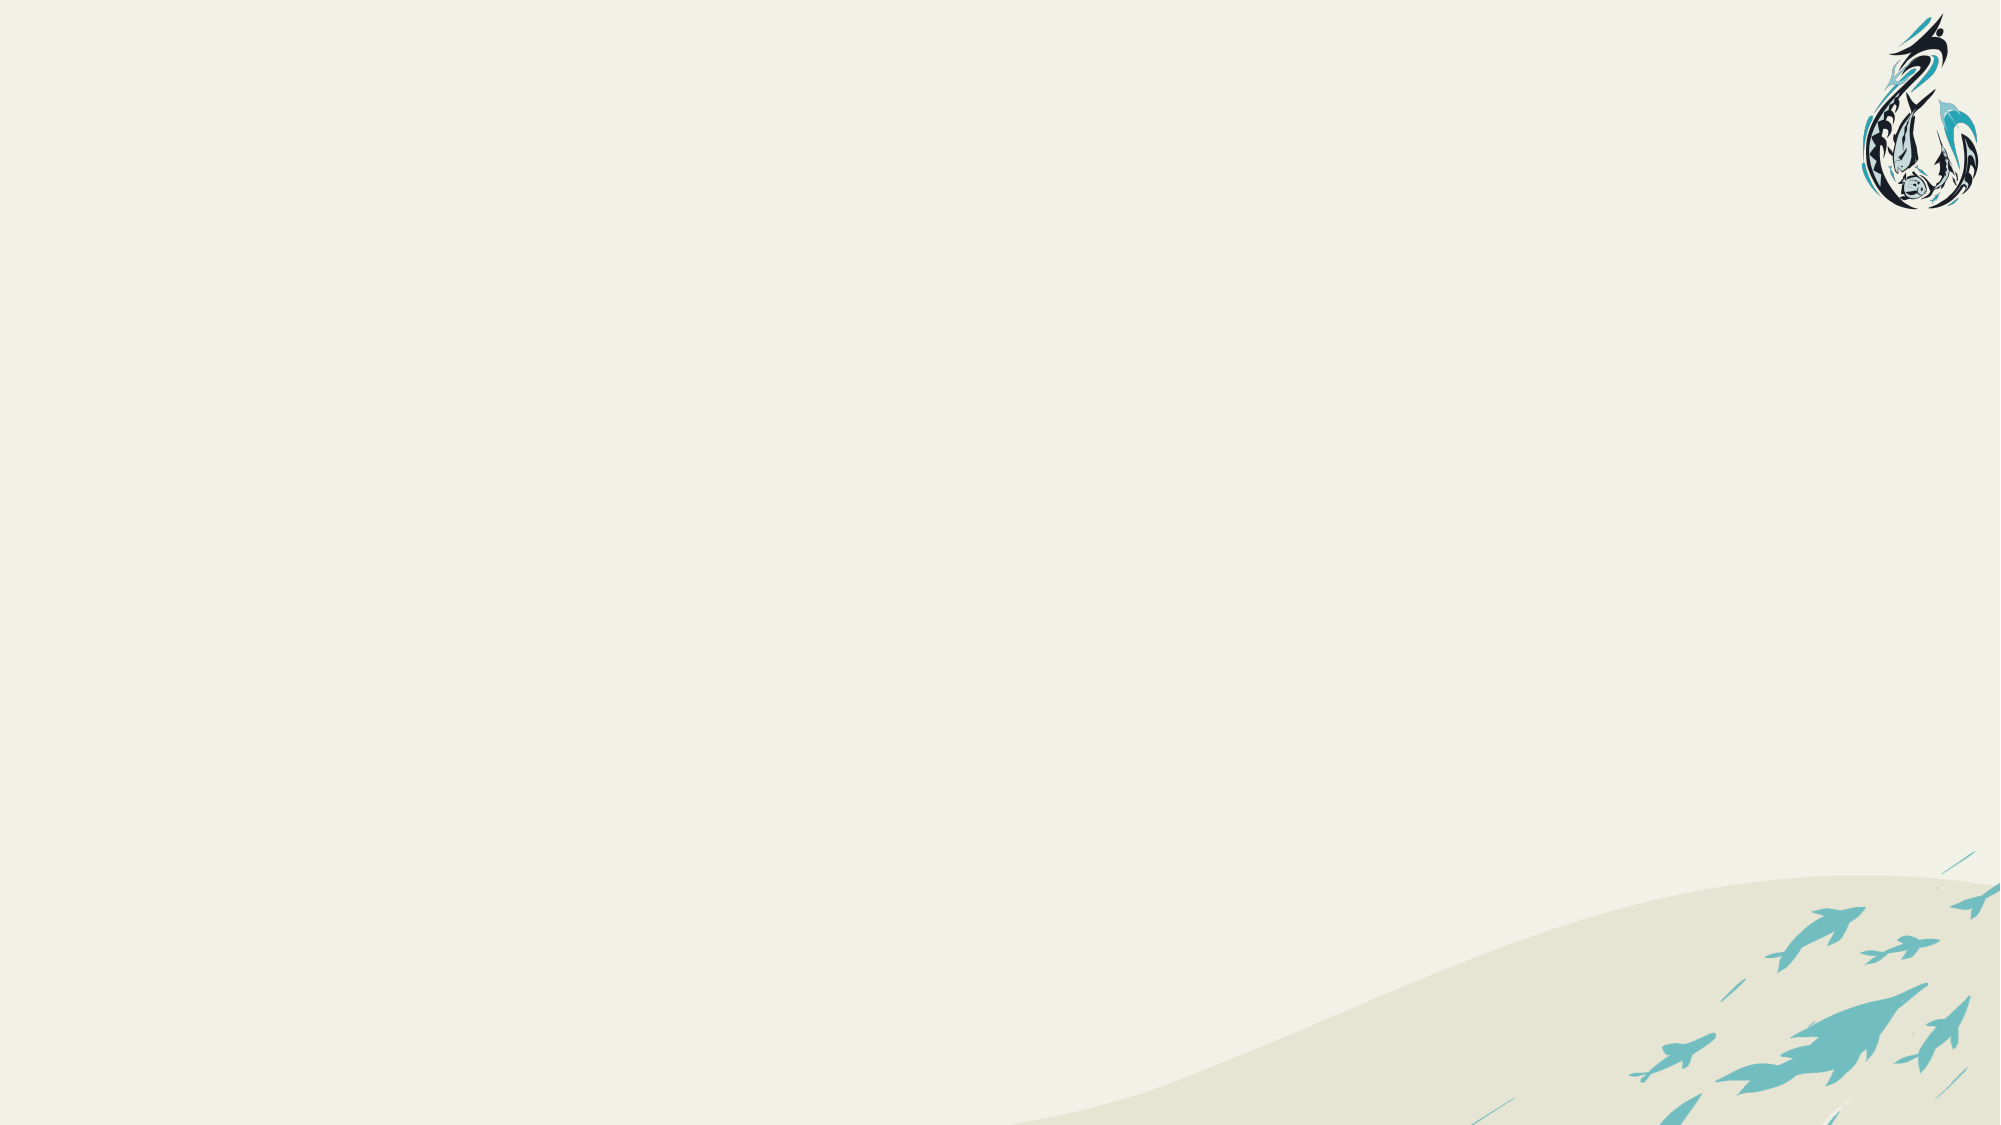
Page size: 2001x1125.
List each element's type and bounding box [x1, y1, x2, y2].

picture [1851, 13, 1985, 214]
picture [978, 841, 2000, 1125]
